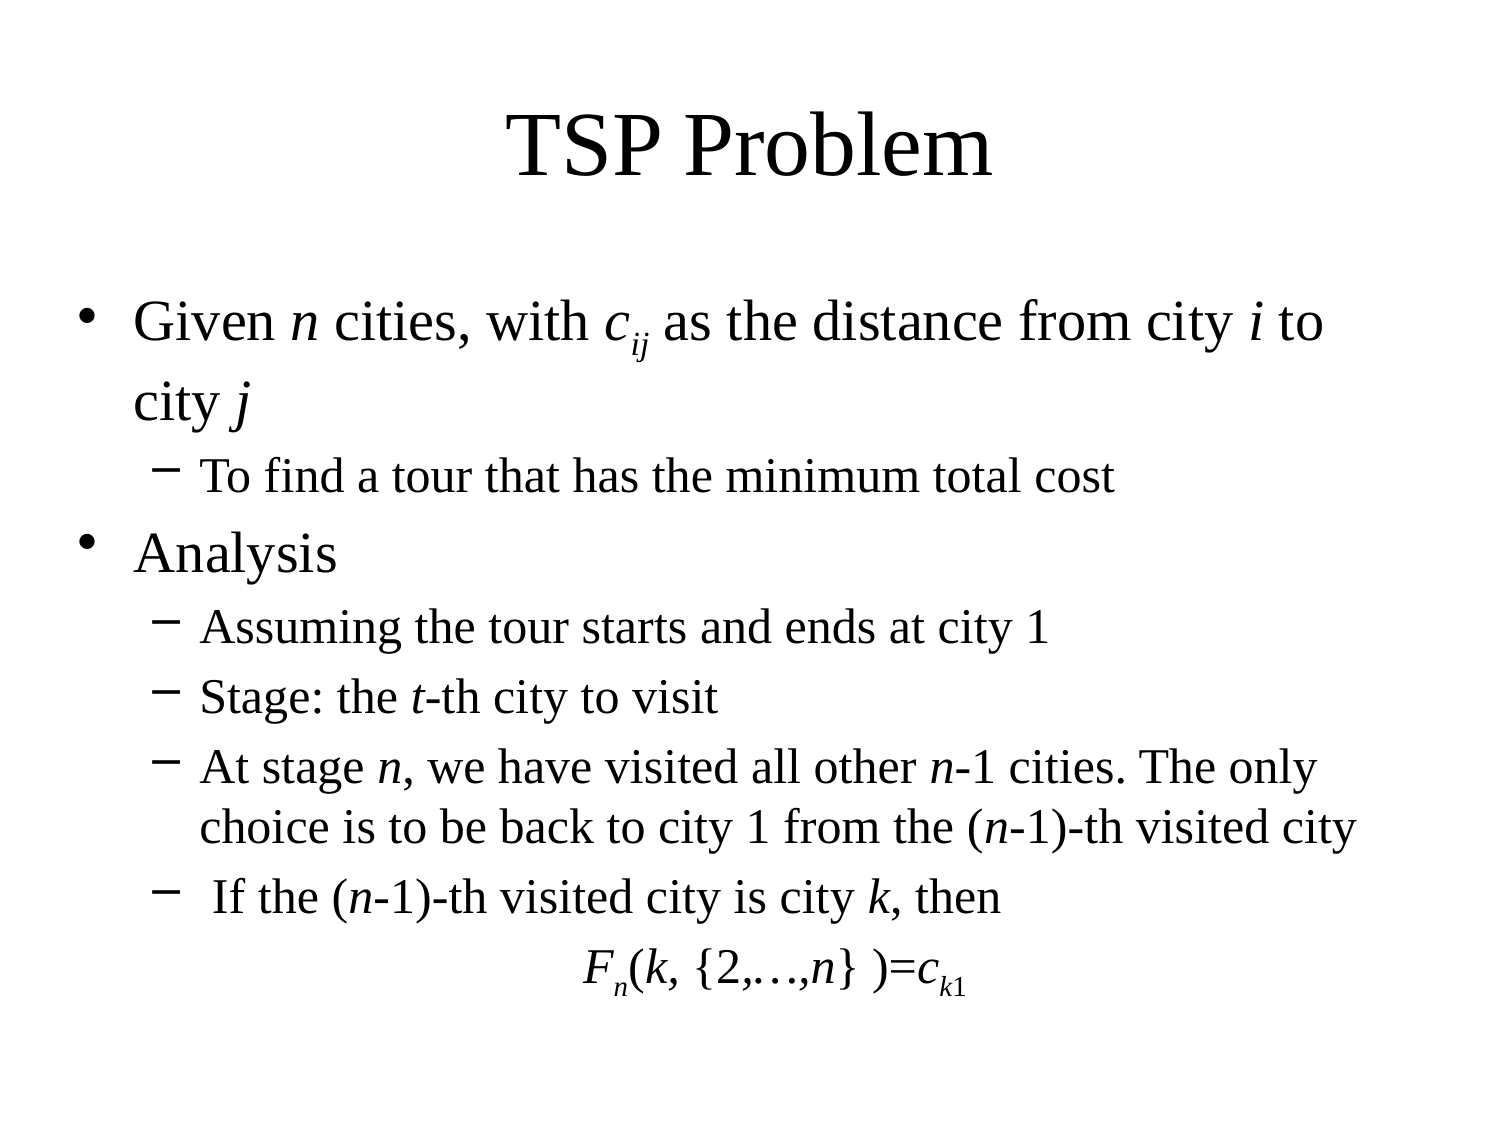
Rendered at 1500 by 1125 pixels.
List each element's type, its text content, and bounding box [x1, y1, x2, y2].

list Given n cities, with cij as the distance from city i to city j To find a tour that has the minimum total cost Analysis Assuming the tour starts and ends at city 1 Stage: the t-th city to visit At stage n, we have visited all other n-1 cities. The only choice is to be back to city 1 from the (n-1)-th visited city If the (n-1)-th visited city is city k, then Fn(k, {2,…,n} )=ck1 [62, 275, 1413, 1025]
title TSP Problem [75, 45, 1425, 233]
